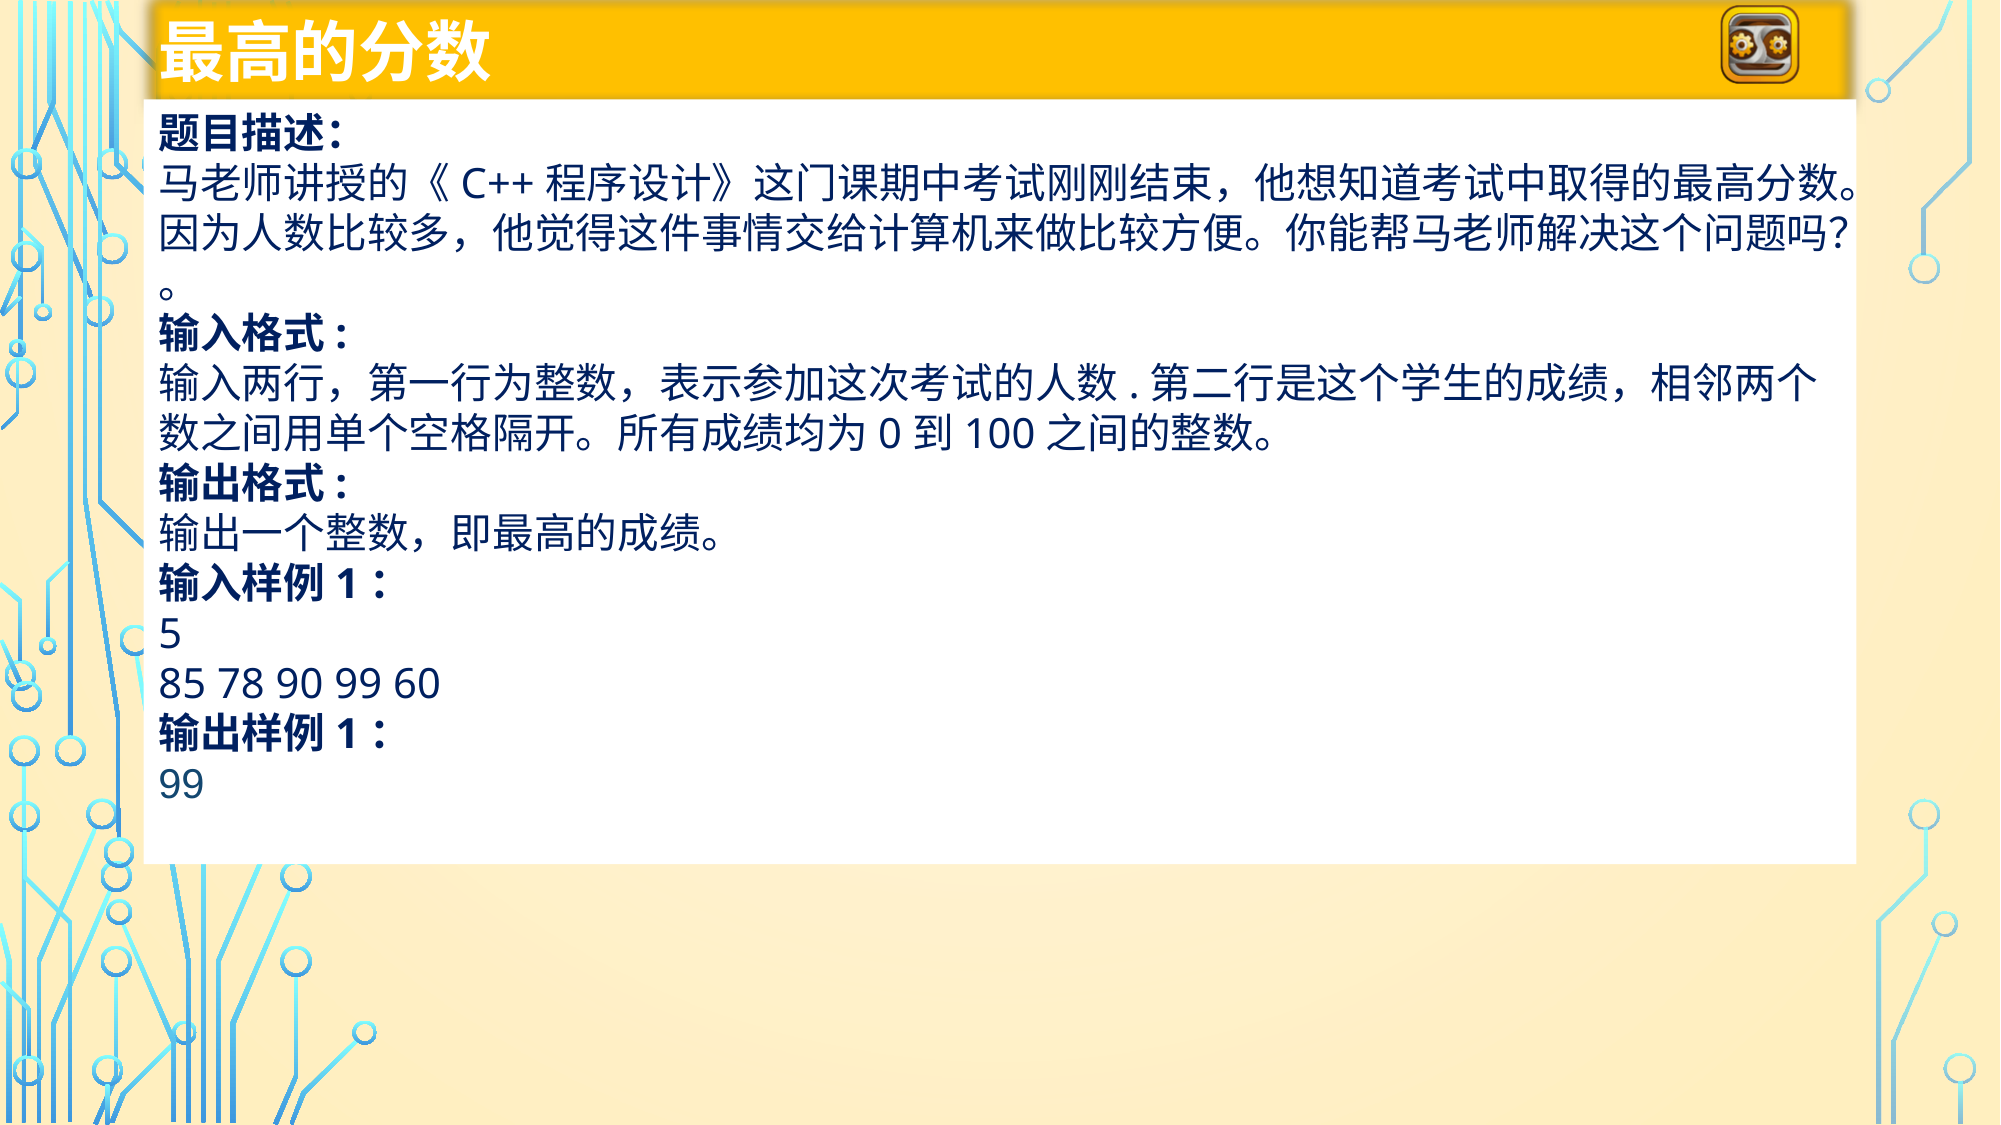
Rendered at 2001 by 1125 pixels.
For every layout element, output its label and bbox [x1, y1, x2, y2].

text_box [143, 0, 1857, 112]
